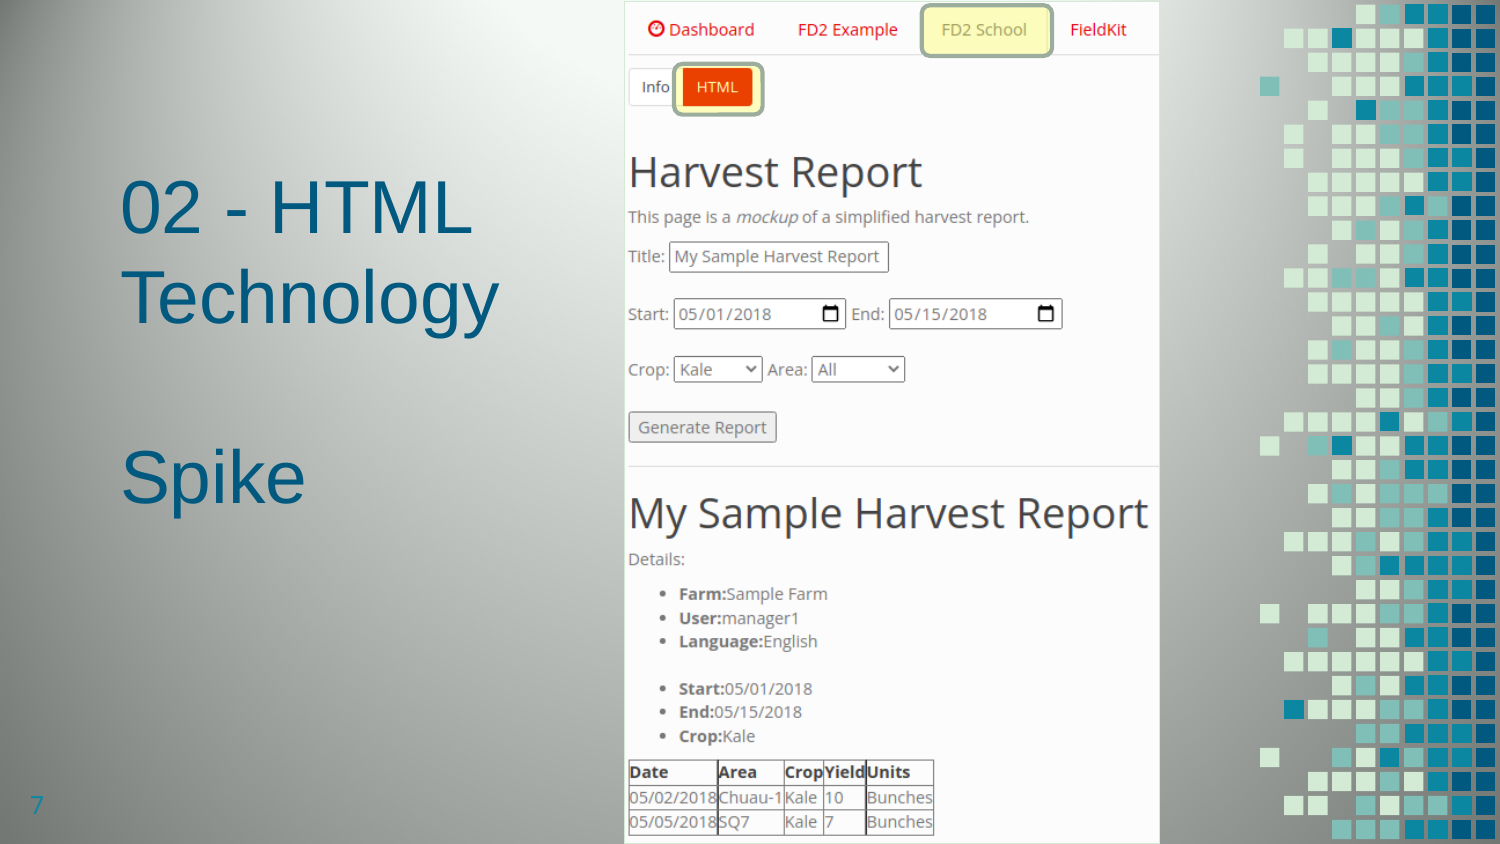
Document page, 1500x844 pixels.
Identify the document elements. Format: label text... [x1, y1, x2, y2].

title 02 - HTML Technology Spike [104, 393, 534, 534]
slide_number 7 [15, 774, 105, 839]
picture [0, 0, 1500, 844]
